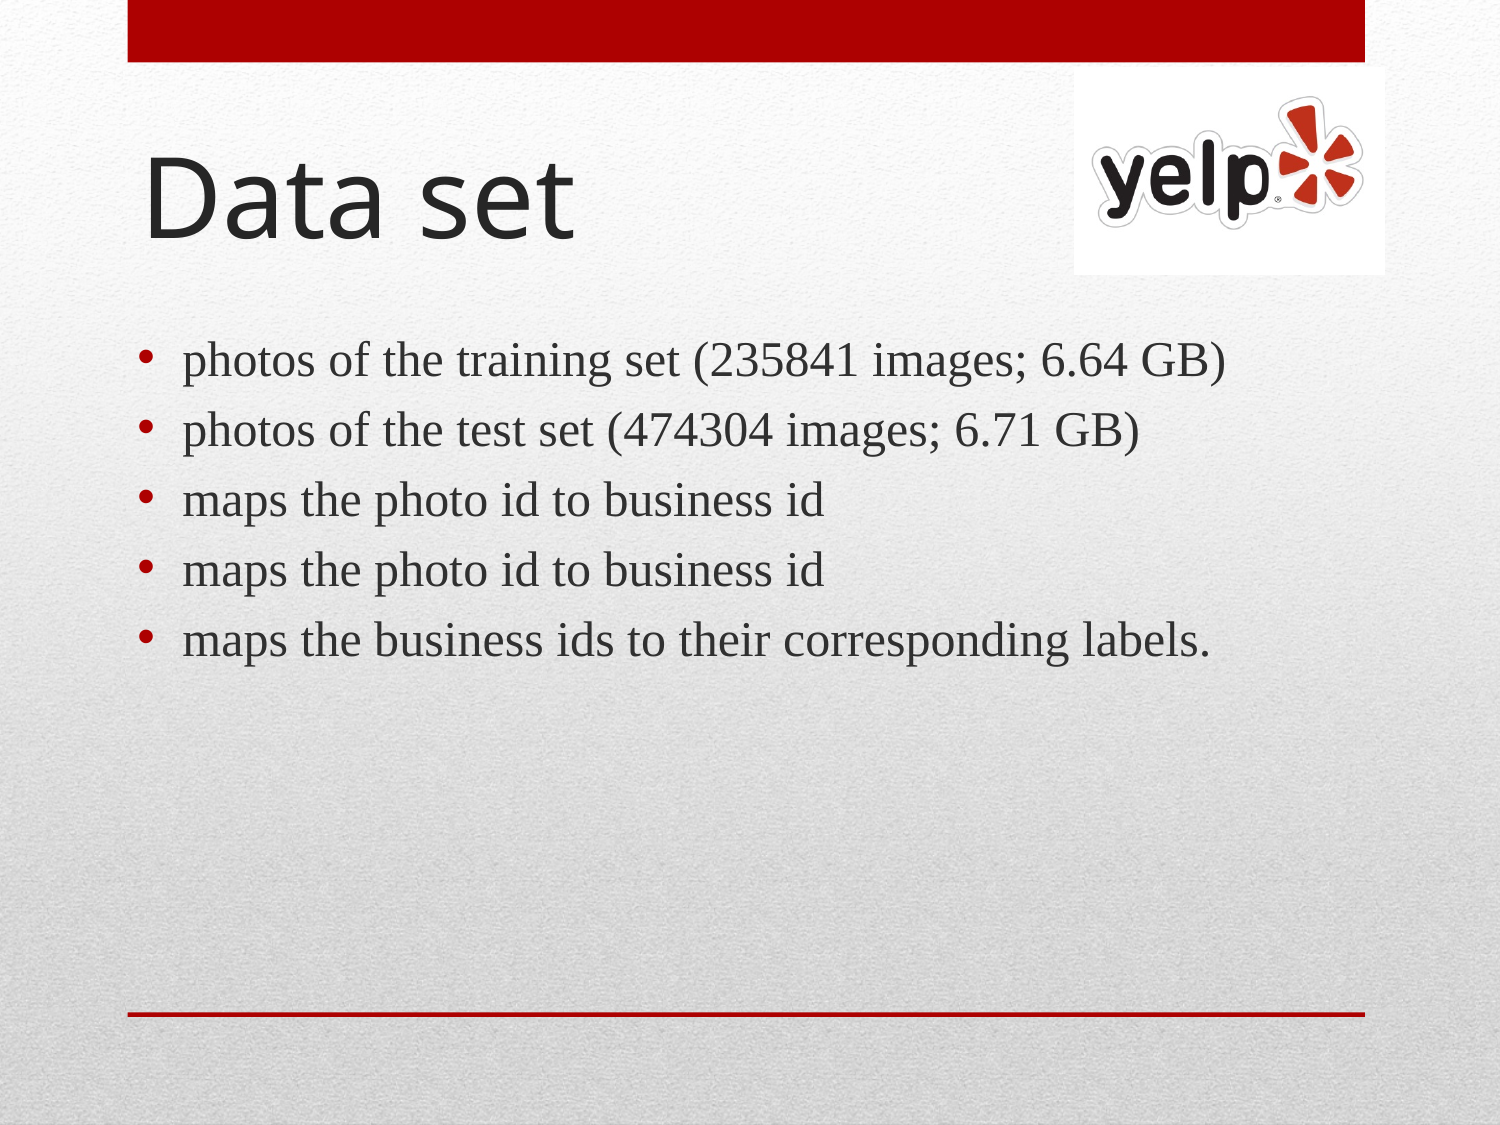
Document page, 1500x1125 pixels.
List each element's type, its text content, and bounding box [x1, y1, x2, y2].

picture [1074, 66, 1386, 275]
title Data set [125, 62, 1238, 212]
list photos of the training set (235841 images; 6.64 GB) photos of the test set (474304 images; 6.71 GB) maps the photo id to business id maps the photo id to business id maps the business ids to their corresponding labels. [122, 212, 1385, 850]
